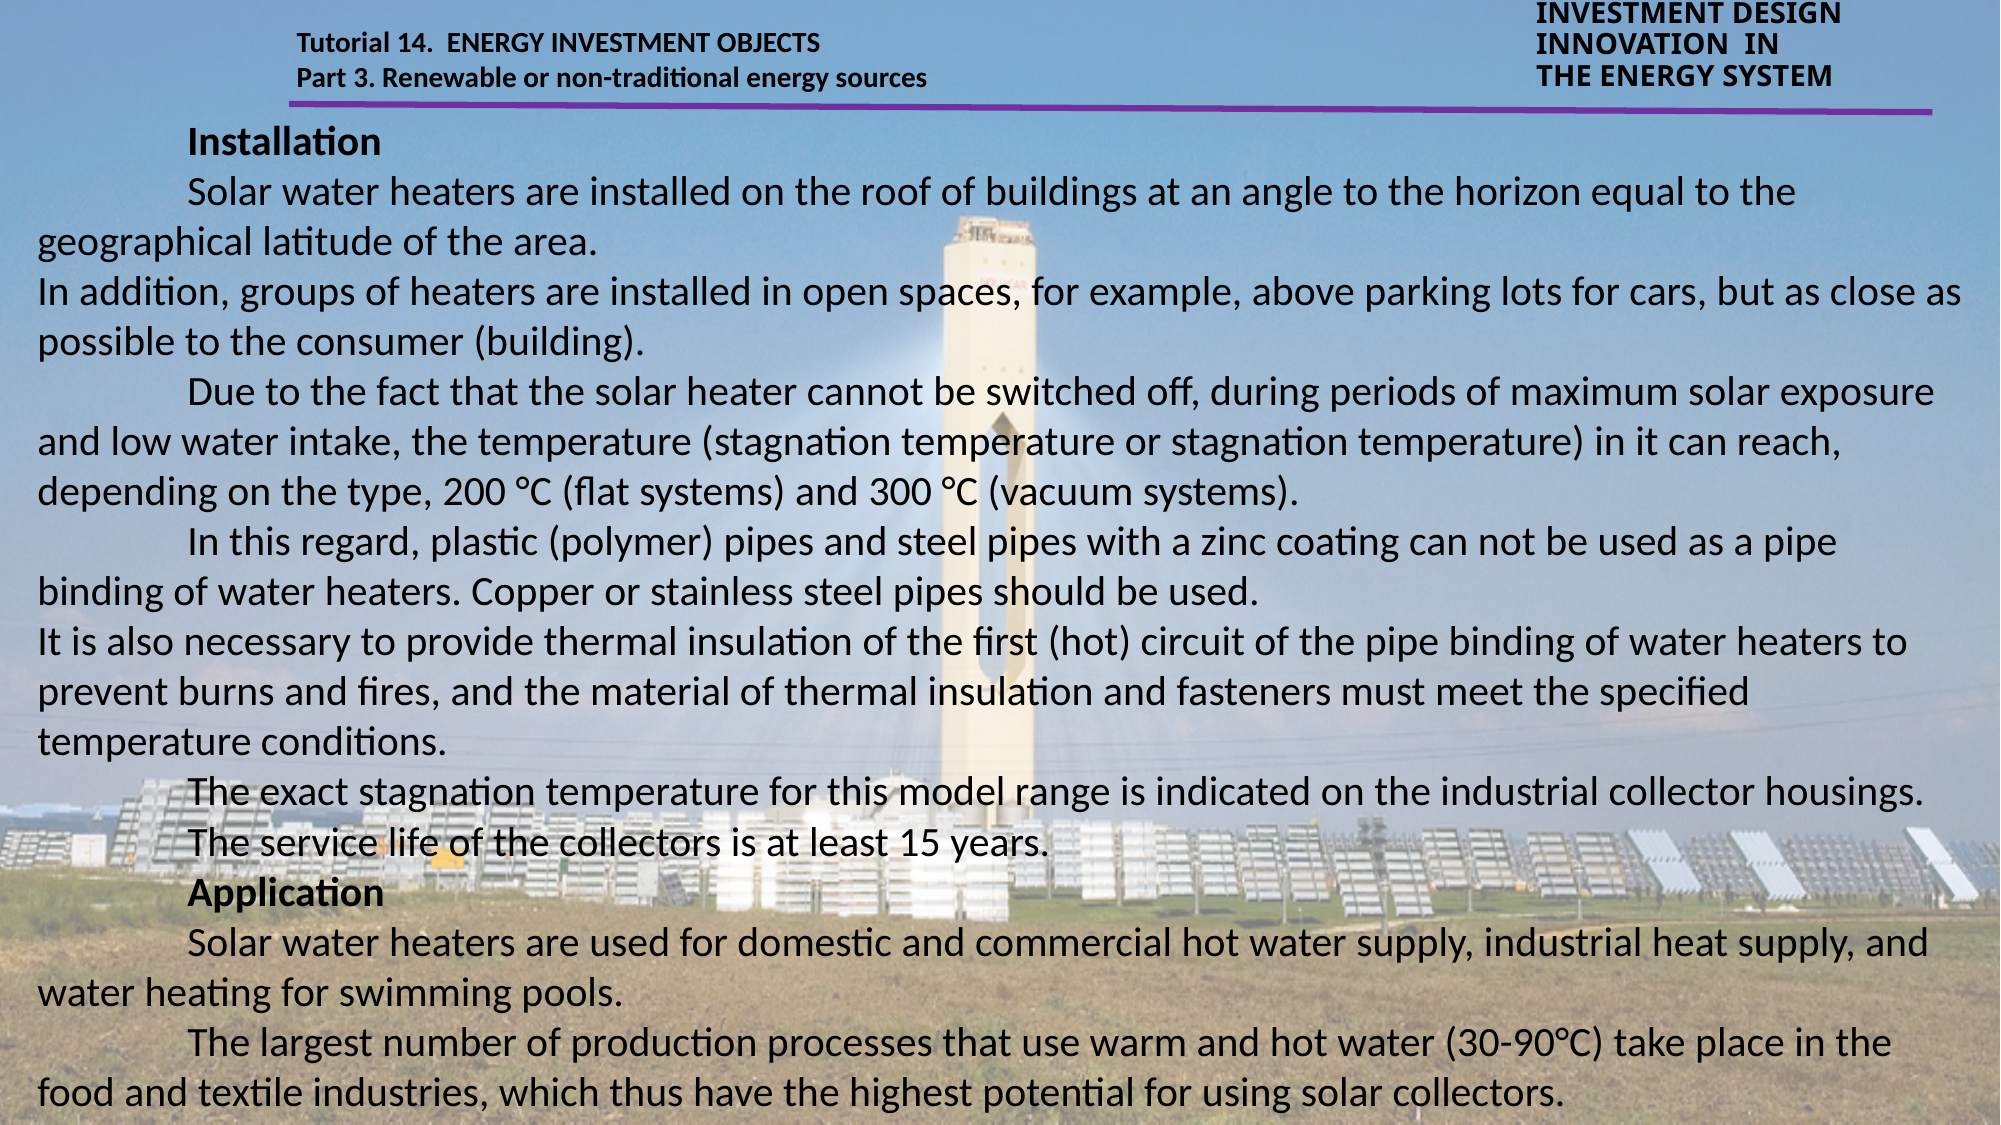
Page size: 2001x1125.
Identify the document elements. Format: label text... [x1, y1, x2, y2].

text_box Tutorial 14. ENERGY INVESTMENT OBJECTS Part 3. Renewable or non-traditional energy sources [281, 16, 1001, 101]
text_box Installation Solar water heaters are installed on the roof of buildings at an angle to the horizon equal to the geographical latitude of the area. In addition, groups of heaters are installed in open spaces, for example, above parking lots for cars, but as close as possible to the consumer (building). Due to the fact that the solar heater cannot be switched off, during periods of maximum solar exposure and low water intake, the temperature (stagnation temperature or stagnation temperature) in it can reach, depending on the type, 200 °C (flat systems) and 300 °C (vacuum systems). In this regard, plastic (polymer) pipes and steel pipes with a zinc coating can not be used as a pipe binding of water heaters. Copper or stainless steel pipes should be used. It is also necessary to provide thermal insulation of the first (hot) circuit of the pipe binding of water heaters to prevent burns and fires, and the material of thermal insulation and fasteners must meet the specified temperature conditions. The exact stagnation temperature for this model range is indicated on the industrial collector housings. The service life of the collectors is at least 15 years. Application Solar water heaters are used for domestic and commercial hot water supply, industrial heat supply, and water heating for swimming pools. The largest number of production processes that use warm and hot water (30-90°C) take place in the food and textile industries, which thus have the highest potential for using solar collectors. [22, 106, 1979, 1122]
text_box [514, 0, 2000, 61]
text_box INVESTMENT DESIGN INNOVATION IN THE ENERGY SYSTEM [1520, 61, 2000, 100]
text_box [289, 103, 1933, 113]
